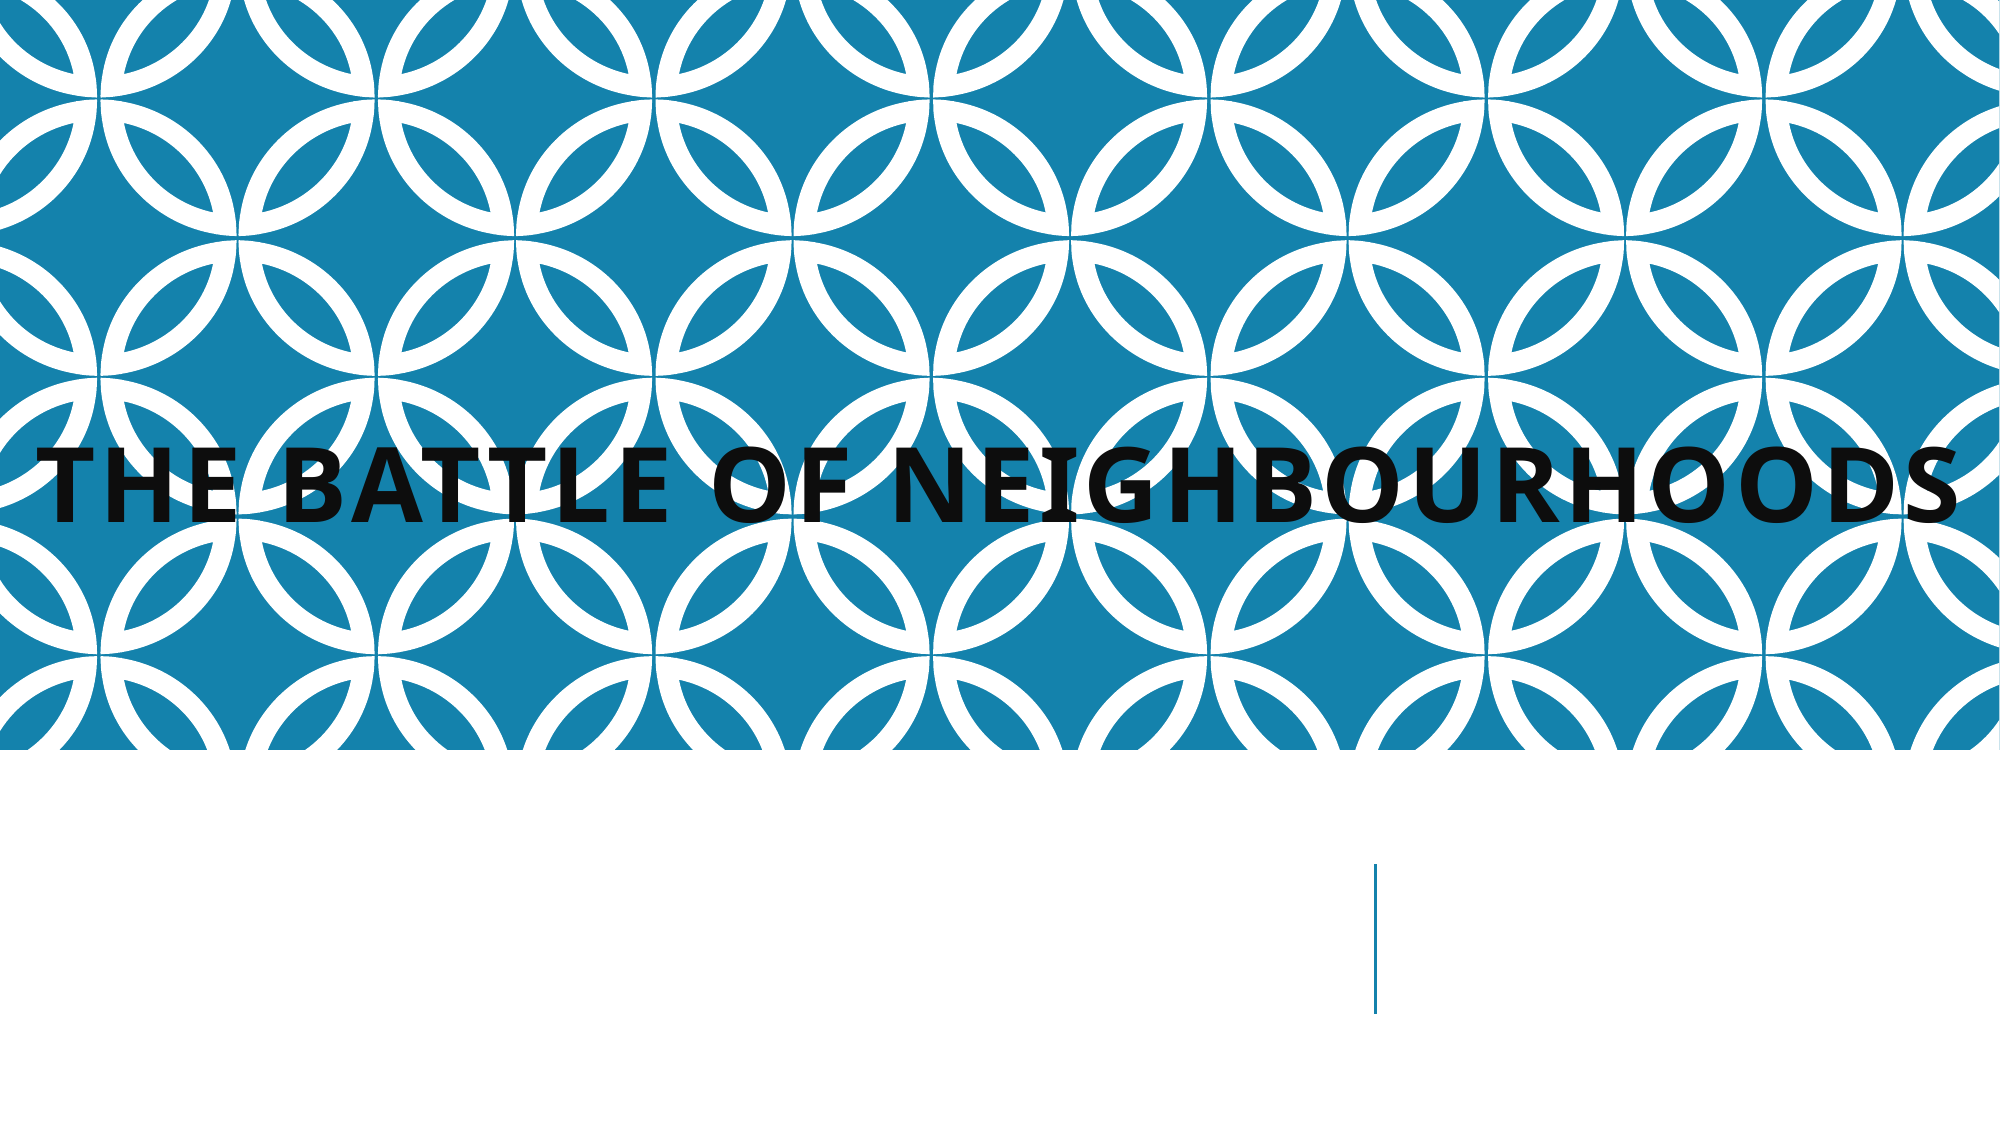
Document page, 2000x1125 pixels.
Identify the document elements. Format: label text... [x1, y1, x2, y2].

title The Battle of Neighbourhoods [0, 420, 2000, 564]
